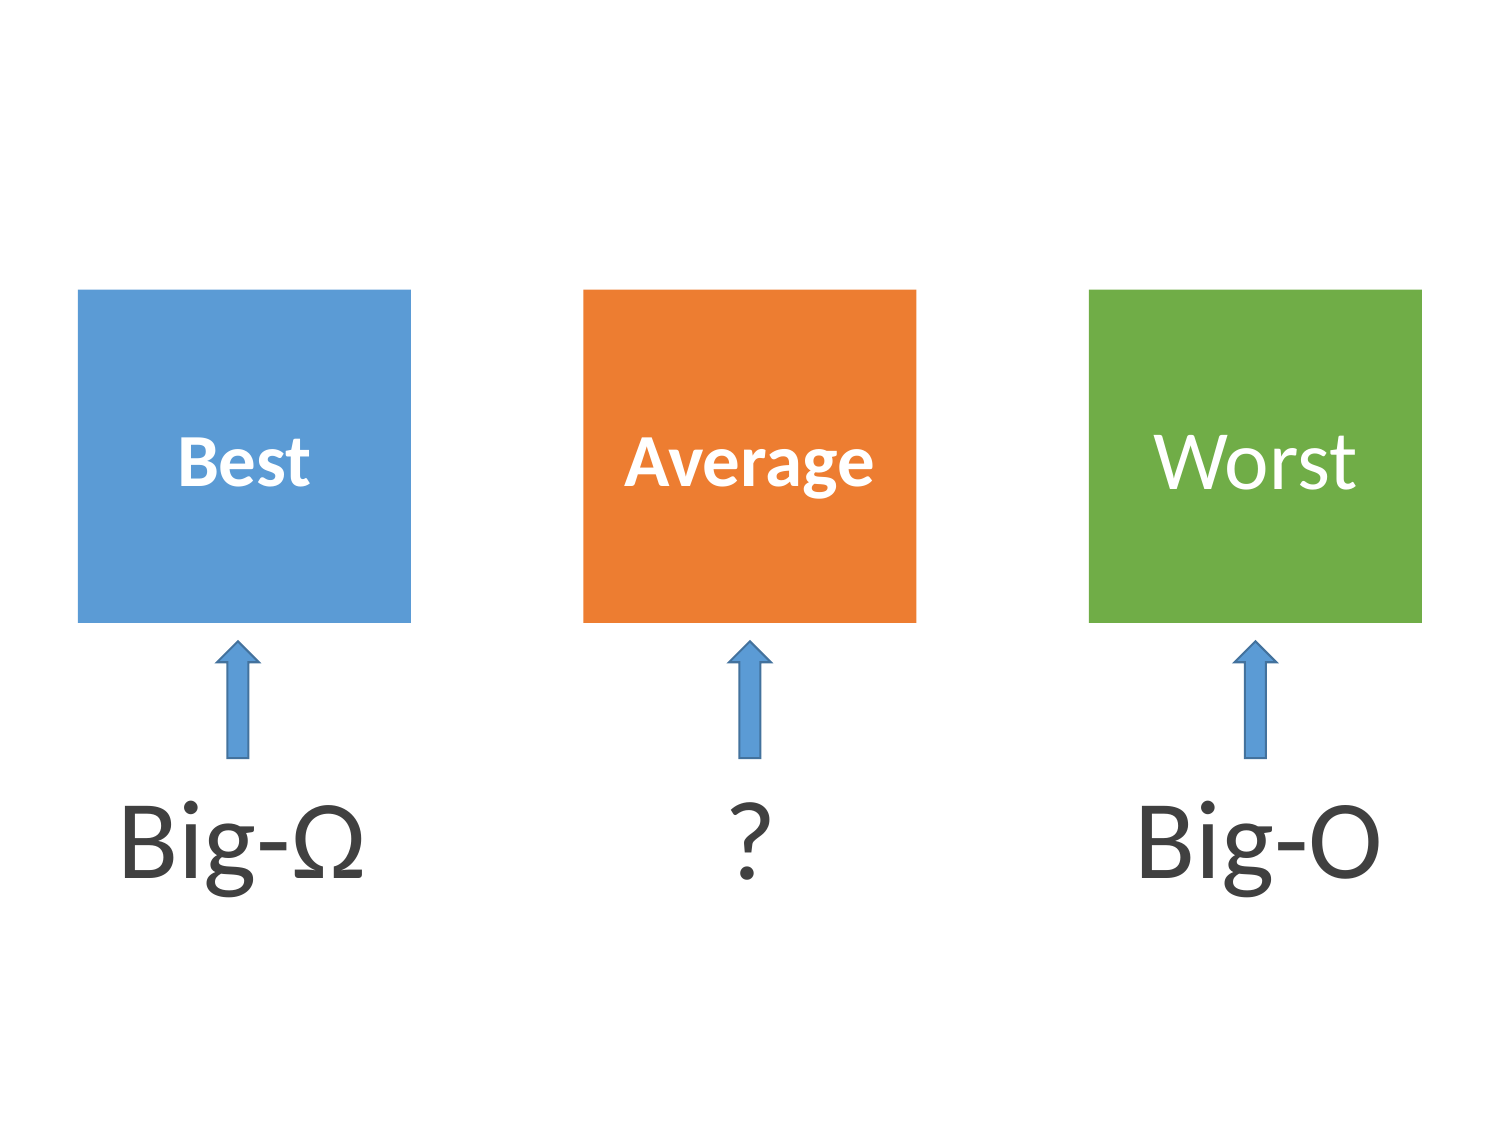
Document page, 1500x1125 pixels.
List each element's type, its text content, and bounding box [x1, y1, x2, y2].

text_box [214, 639, 262, 760]
text_box Worst [1088, 289, 1423, 624]
text_box Best [77, 289, 412, 624]
text_box ? [709, 759, 792, 909]
text_box Average [582, 289, 918, 624]
text_box Big-Ω [102, 758, 382, 908]
text_box [726, 639, 774, 760]
text_box Big-O [1119, 758, 1399, 908]
text_box [1231, 639, 1279, 760]
